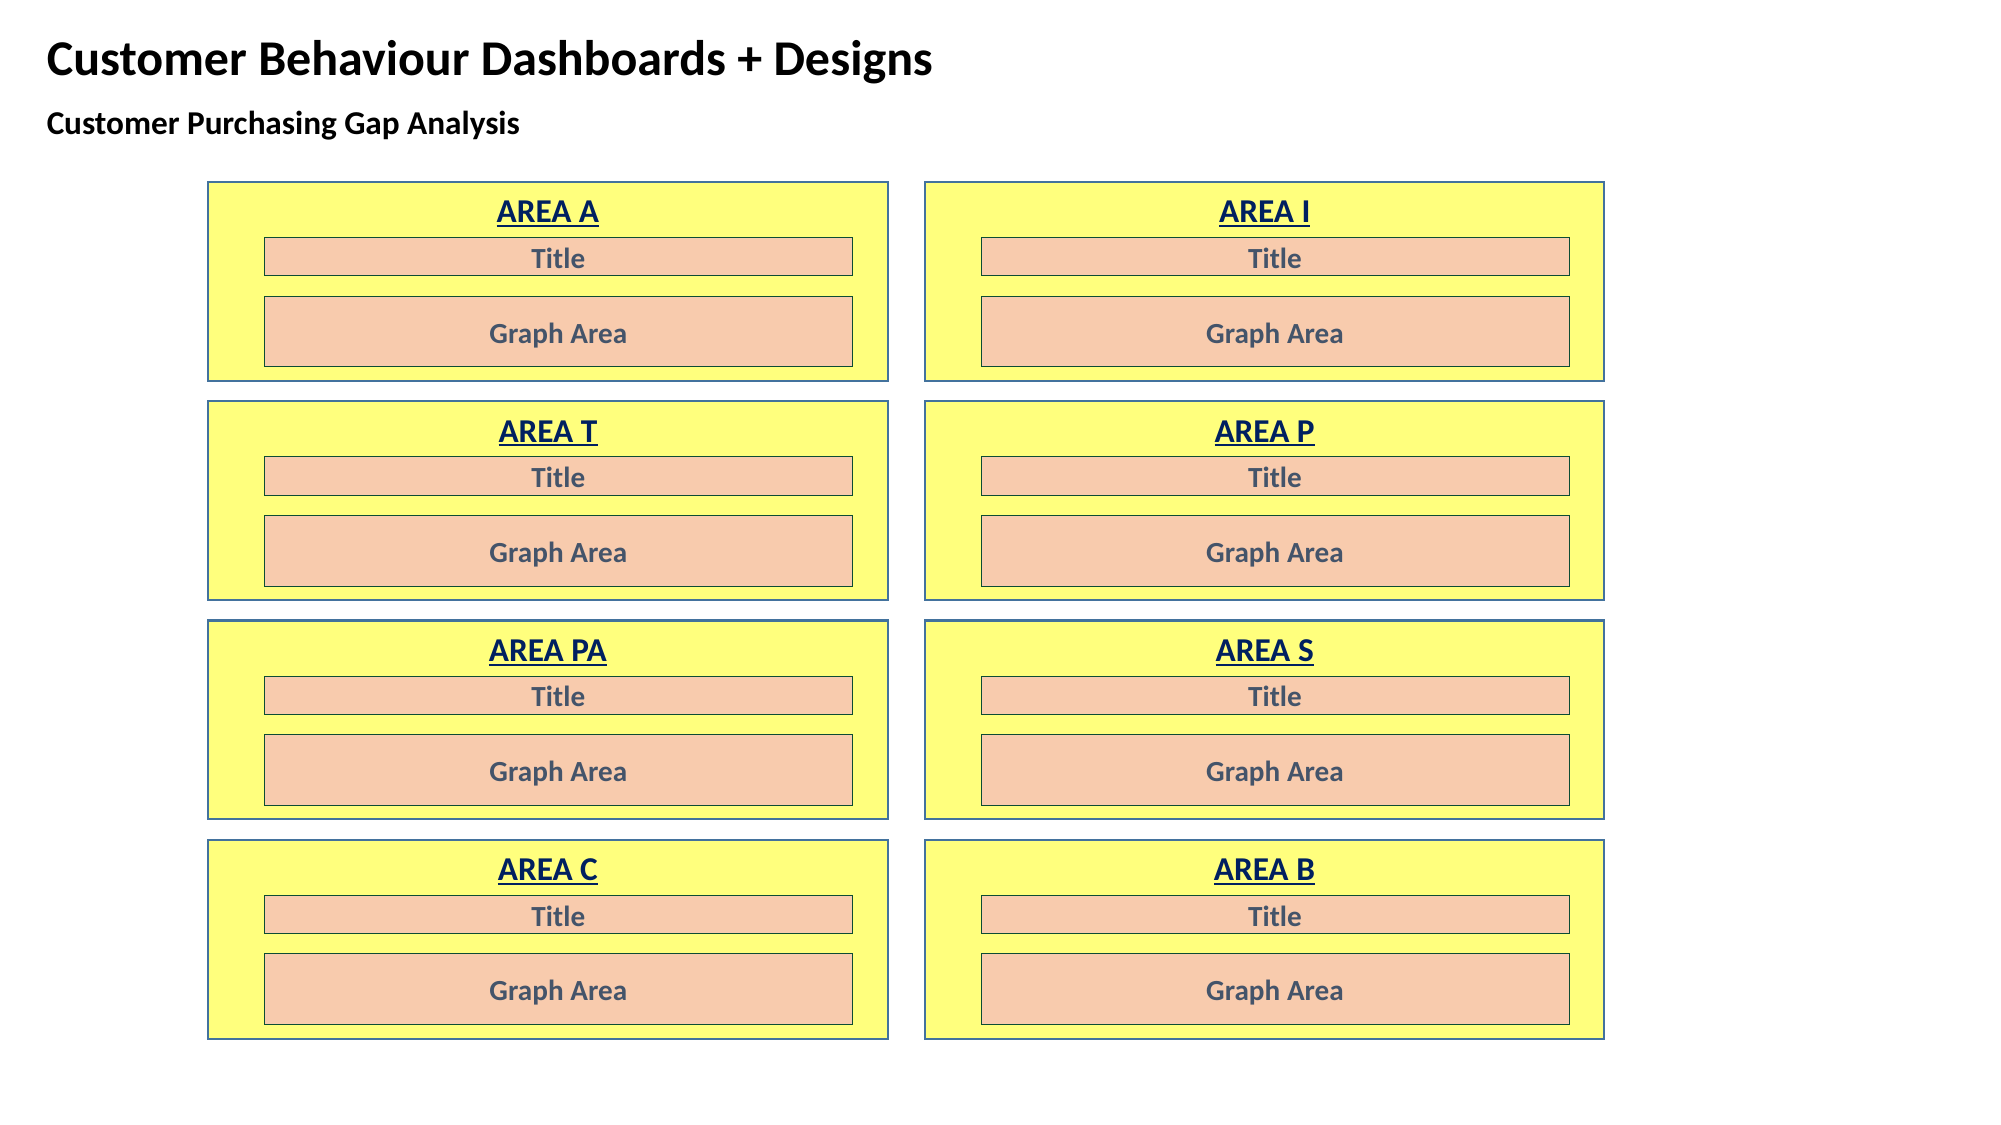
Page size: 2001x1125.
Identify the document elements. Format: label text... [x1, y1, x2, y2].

text_box Customer Purchasing Gap Analysis [32, 94, 1959, 149]
text_box Customer Behaviour Dashboards + Designs [32, 18, 1959, 94]
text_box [208, 182, 1605, 1039]
